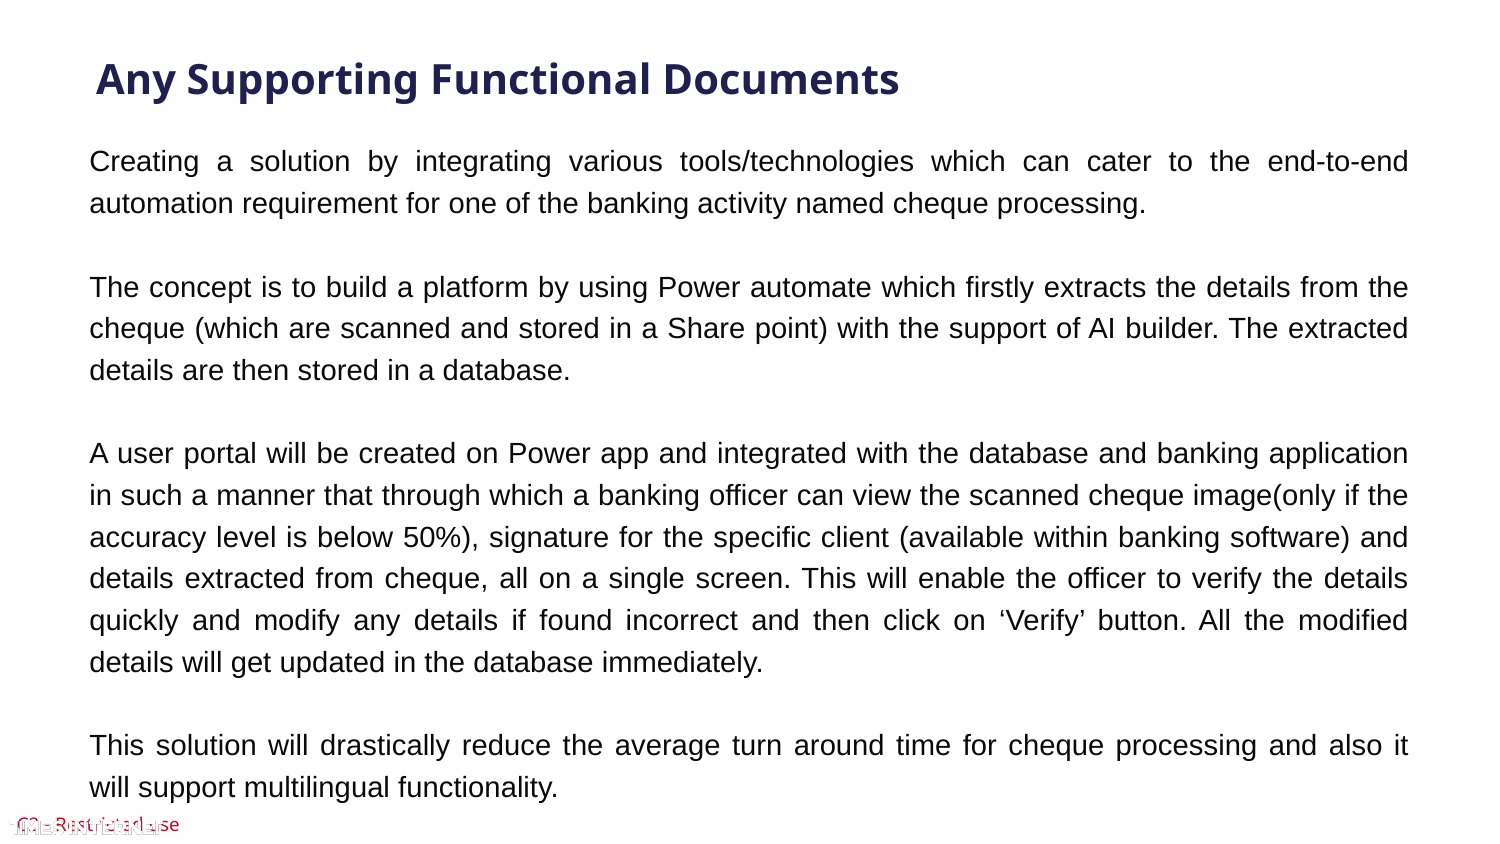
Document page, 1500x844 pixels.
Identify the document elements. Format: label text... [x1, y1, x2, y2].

picture [8, 818, 164, 837]
title Any Supporting Functional Documents [81, 37, 1440, 133]
text_box Creating a solution by integrating various tools/technologies which can cater to the end-to-end automation requirement for one of the banking activity named cheque processing. The concept is to build a platform by using Power automate which firstly extracts the details from the cheque (which are scanned and stored in a Share point) with the support of AI builder. The extracted details are then stored in a database. A user portal will be created on Power app and integrated with the database and banking application in such a manner that through which a banking officer can view the scanned cheque image(only if the accuracy level is below 50%), signature for the specific client (available within banking software) and details extracted from cheque, all on a single screen. This will enable the officer to verify the details quickly and modify any details if found incorrect and then click on ‘Verify’ button. All the modified details will get updated in the database immediately. This solution will drastically reduce the average turn around time for cheque processing and also it will support multilingual functionality. [74, 121, 1426, 807]
